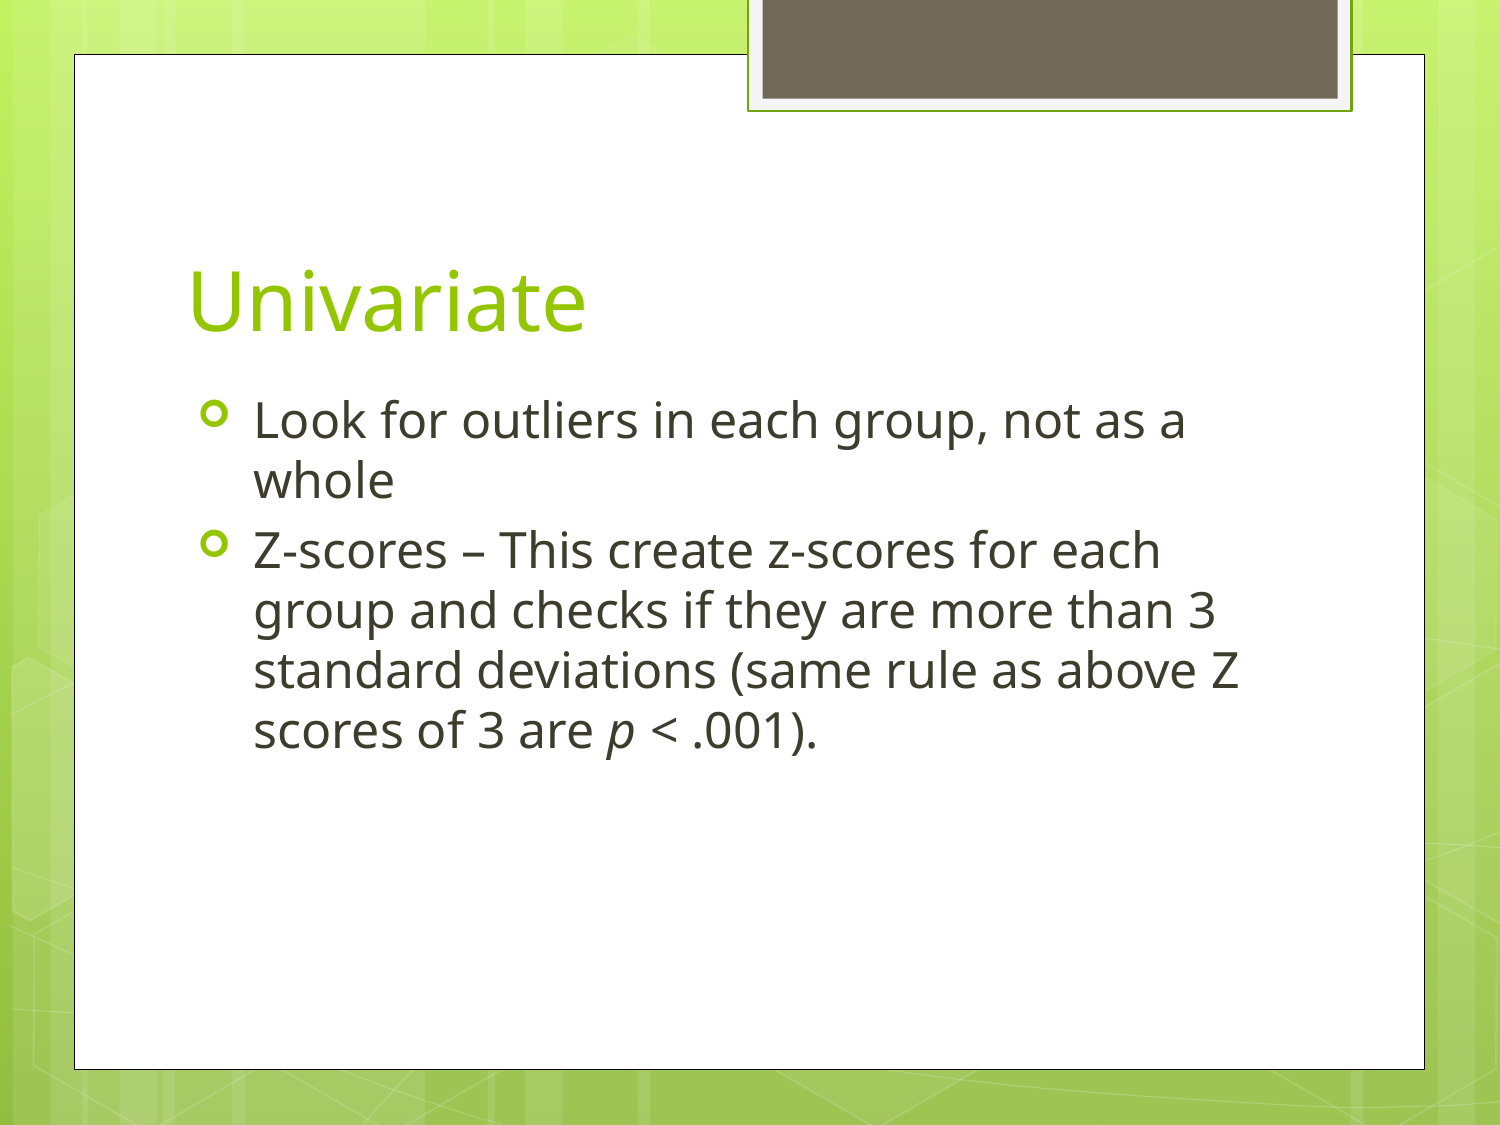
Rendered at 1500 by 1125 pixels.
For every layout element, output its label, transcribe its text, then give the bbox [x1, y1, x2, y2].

title Univariate [171, 168, 1324, 357]
list Look for outliers in each group, not as a whole Z-scores – This create z-scores for each group and checks if they are more than 3 standard deviations (same rule as above Z scores of 3 are p < .001). [171, 381, 1283, 957]
